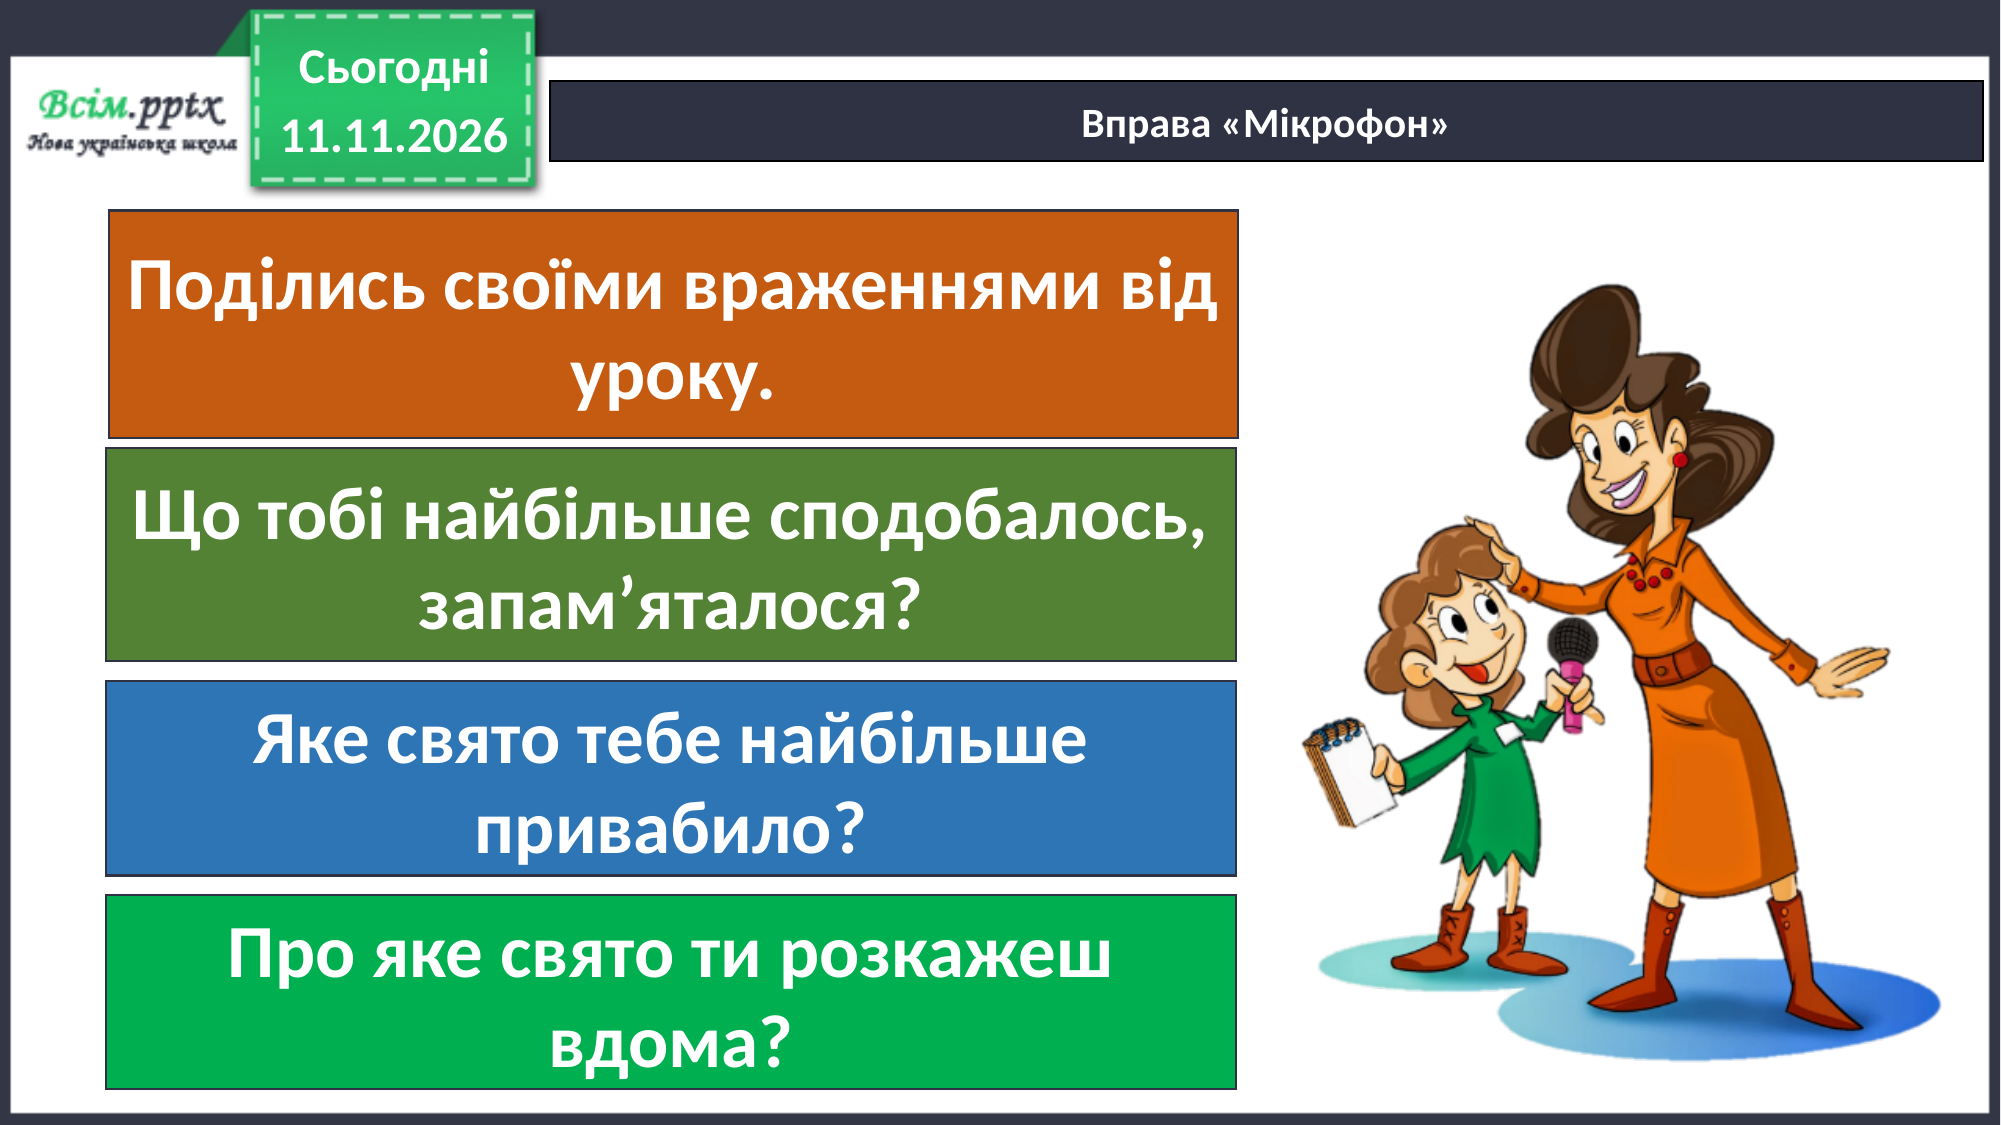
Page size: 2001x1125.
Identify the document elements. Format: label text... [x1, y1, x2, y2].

picture [0, 0, 2001, 1125]
text_box Поділись своїми враженнями від уроку. [108, 209, 1239, 439]
text_box 04.04.2022 [263, 101, 524, 164]
text_box Про яке свято ти розкажеш вдома? [105, 894, 1237, 1090]
text_box Сьогодні [284, 26, 535, 101]
text_box Яке свято тебе найбільше привабило? [105, 680, 1237, 877]
text_box Вправа «Мікрофон» [549, 80, 1984, 162]
text_box Що тобі найбільше сподобалось, запам’яталося? [105, 447, 1237, 662]
